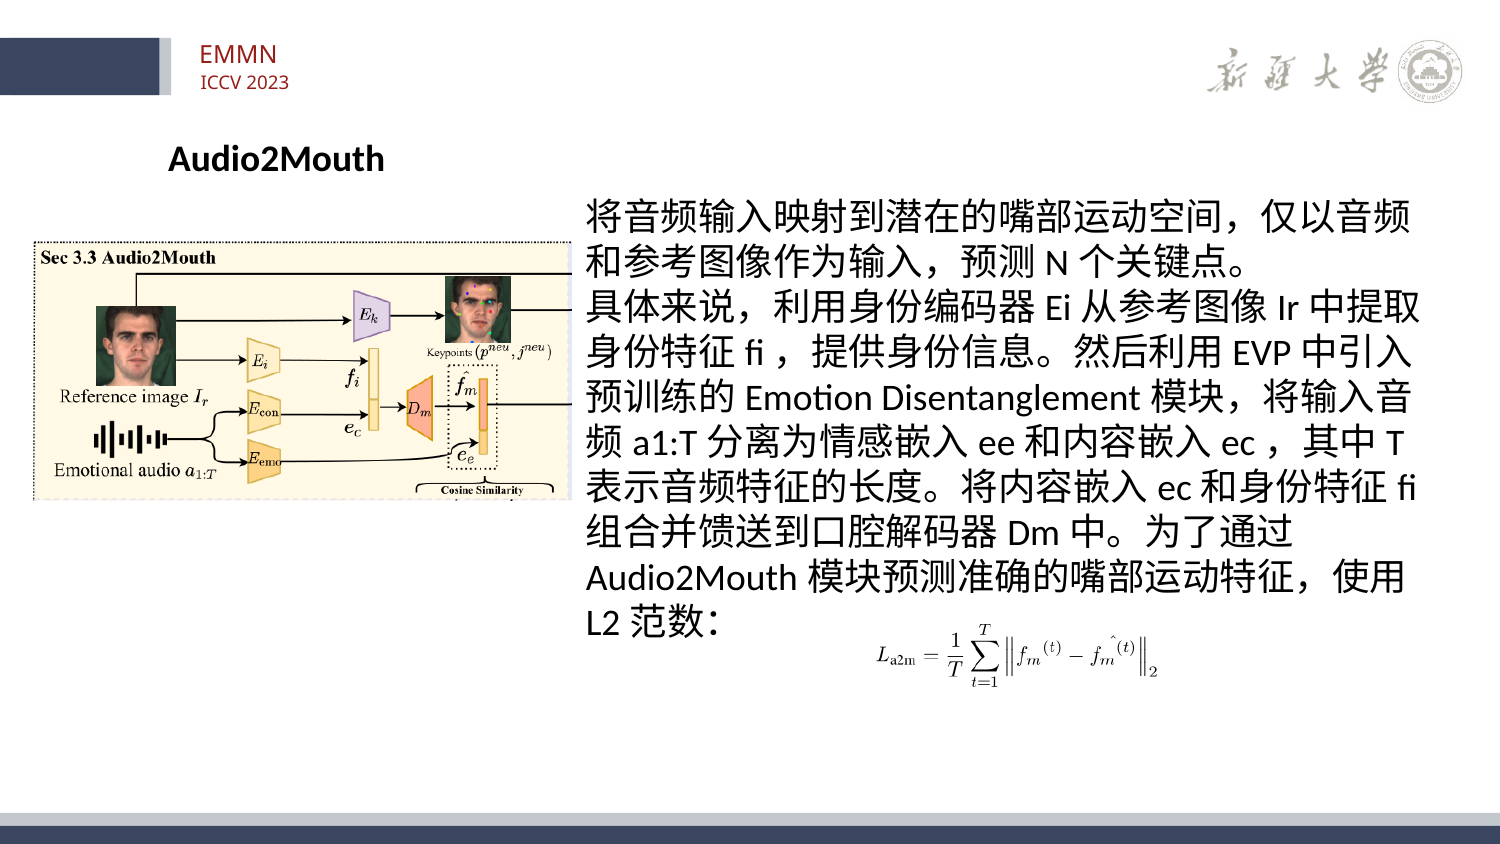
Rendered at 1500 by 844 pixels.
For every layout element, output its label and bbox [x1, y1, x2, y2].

picture [867, 622, 1159, 696]
picture [22, 232, 572, 501]
text_box [0, 33, 1500, 844]
